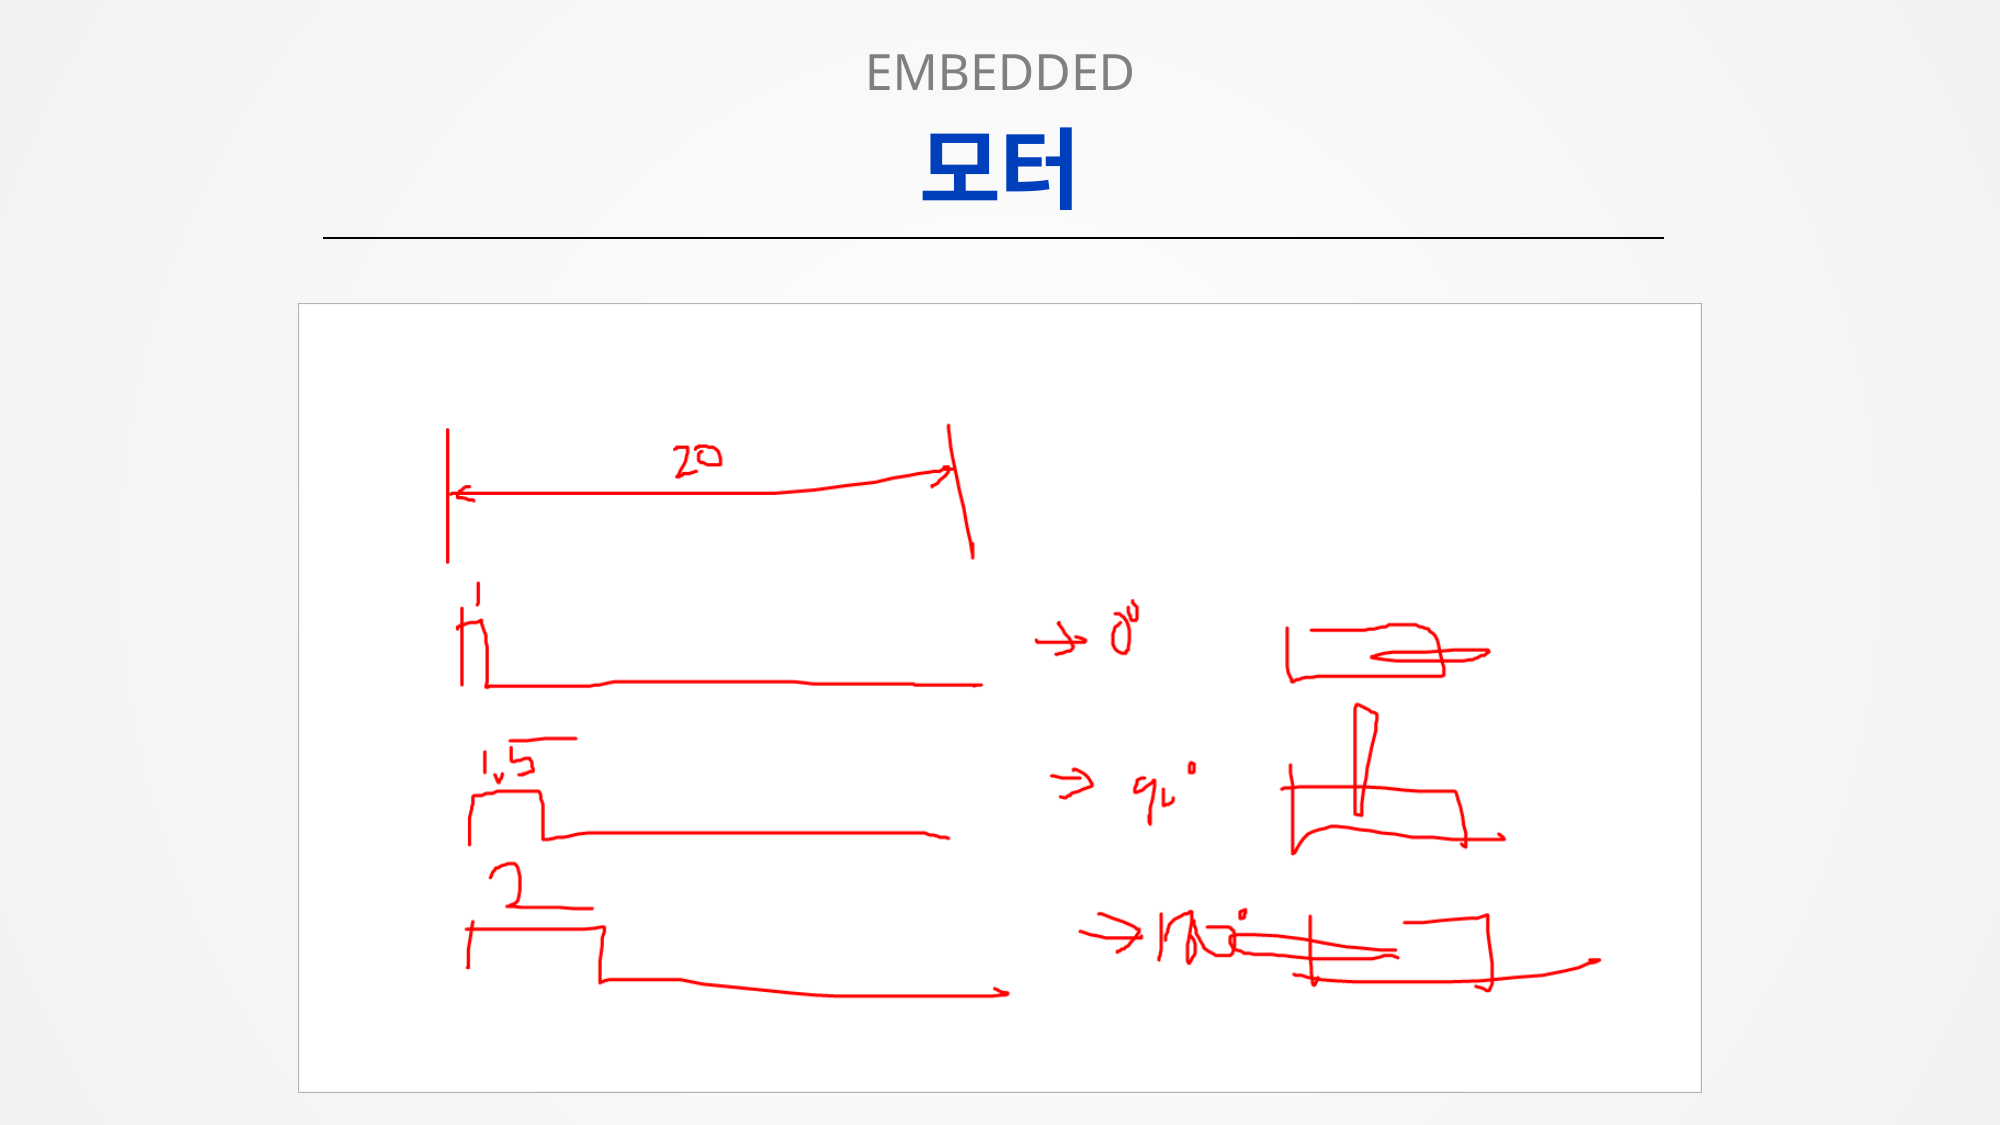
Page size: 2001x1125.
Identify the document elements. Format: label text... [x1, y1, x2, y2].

picture [298, 303, 1702, 1093]
text_box 모터 [0, 108, 2000, 229]
text_box EMBEDDED [0, 32, 2000, 108]
